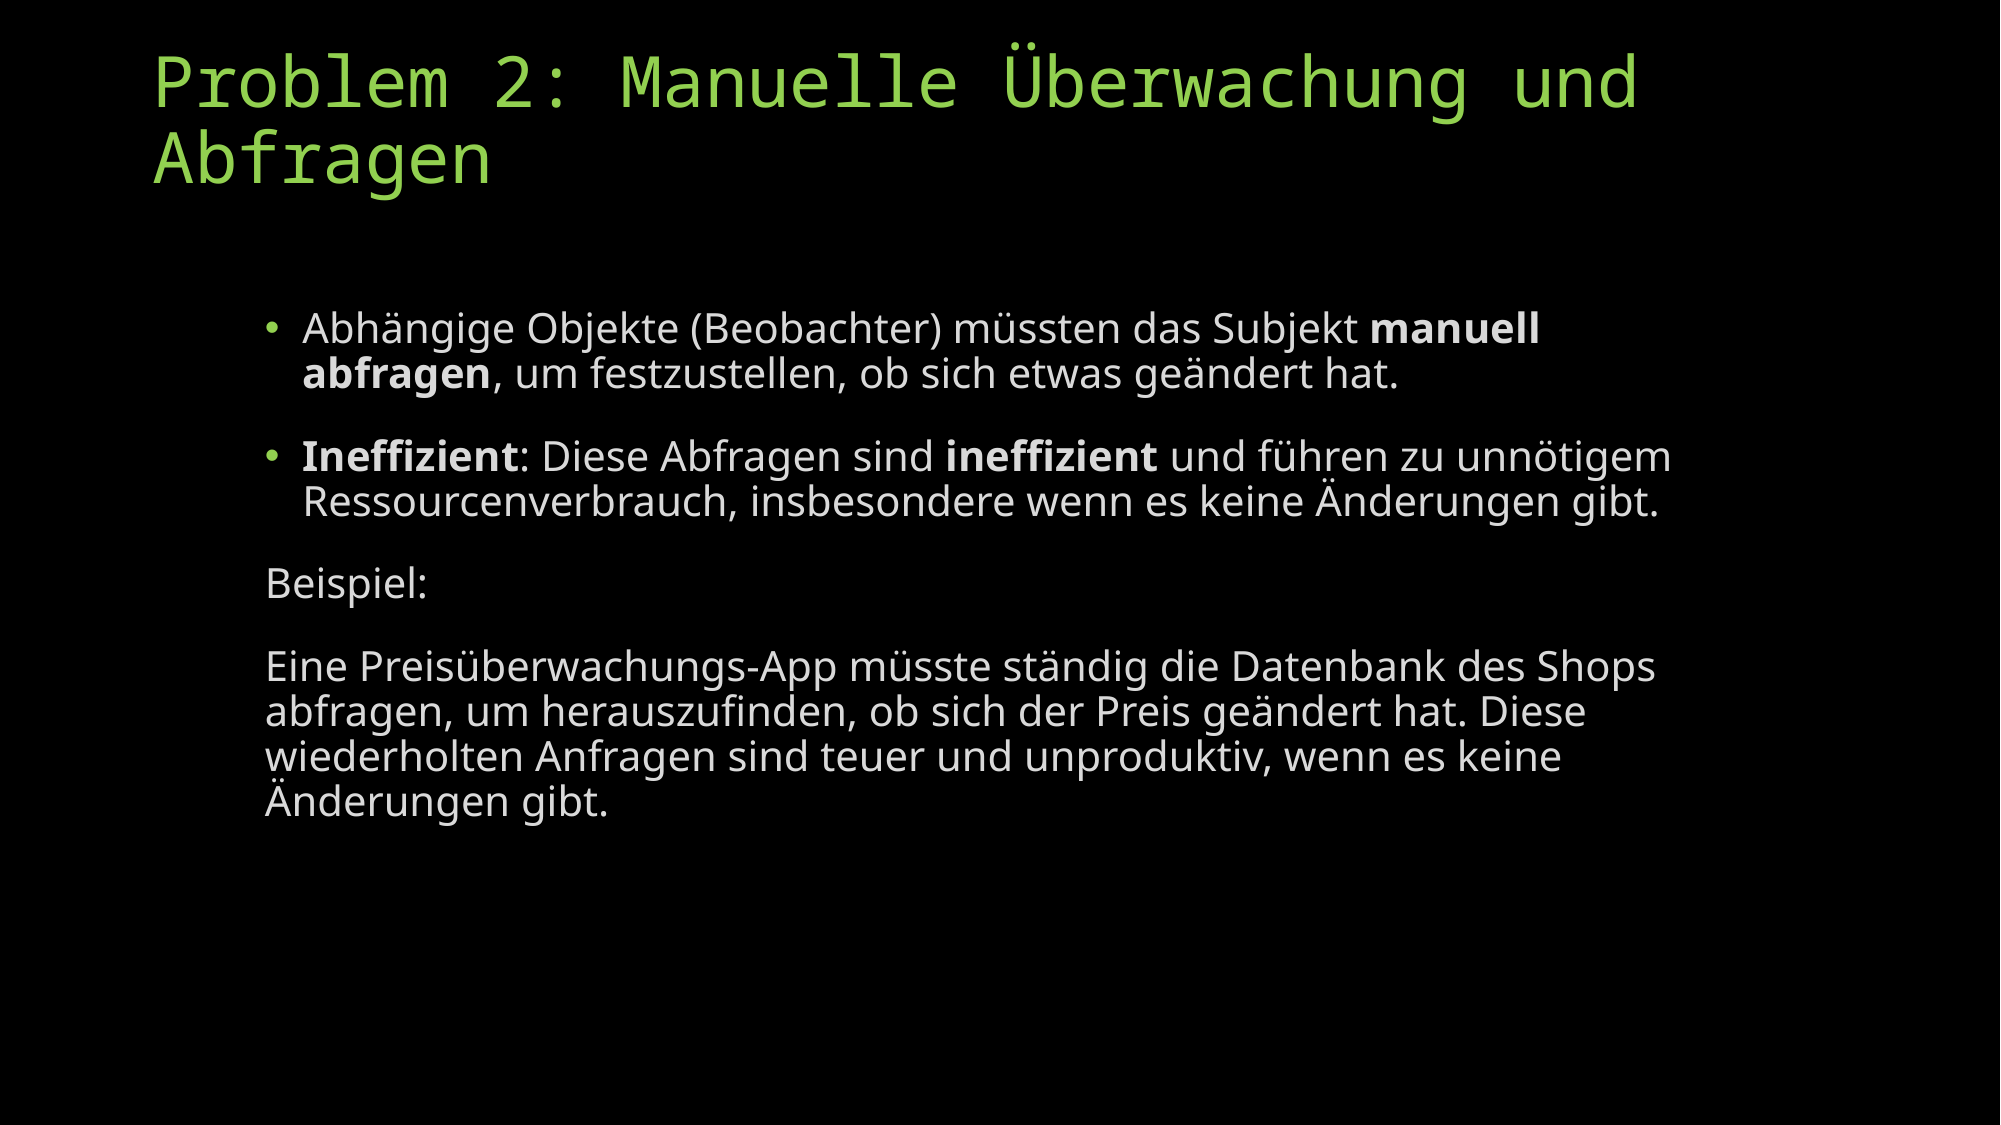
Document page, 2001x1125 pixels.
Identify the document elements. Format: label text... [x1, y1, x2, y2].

title Problem 2: Manuelle Überwachung und Abfragen [137, 19, 1892, 207]
list Abhängige Objekte (Beobachter) müssten das Subjekt manuell abfragen, um festzustellen, ob sich etwas geändert hat. Ineffizient: Diese Abfragen sind ineffizient und führen zu unnötigem Ressourcenverbrauch, insbesondere wenn es keine Änderungen gibt. Beispiel: Eine Preisüberwachungs-App müsste ständig die Datenbank des Shops abfragen, um herauszufinden, ob sich der Preis geändert hat. Diese wiederholten Anfragen sind teuer und unproduktiv, wenn es keine Änderungen gibt. [249, 299, 1750, 1000]
